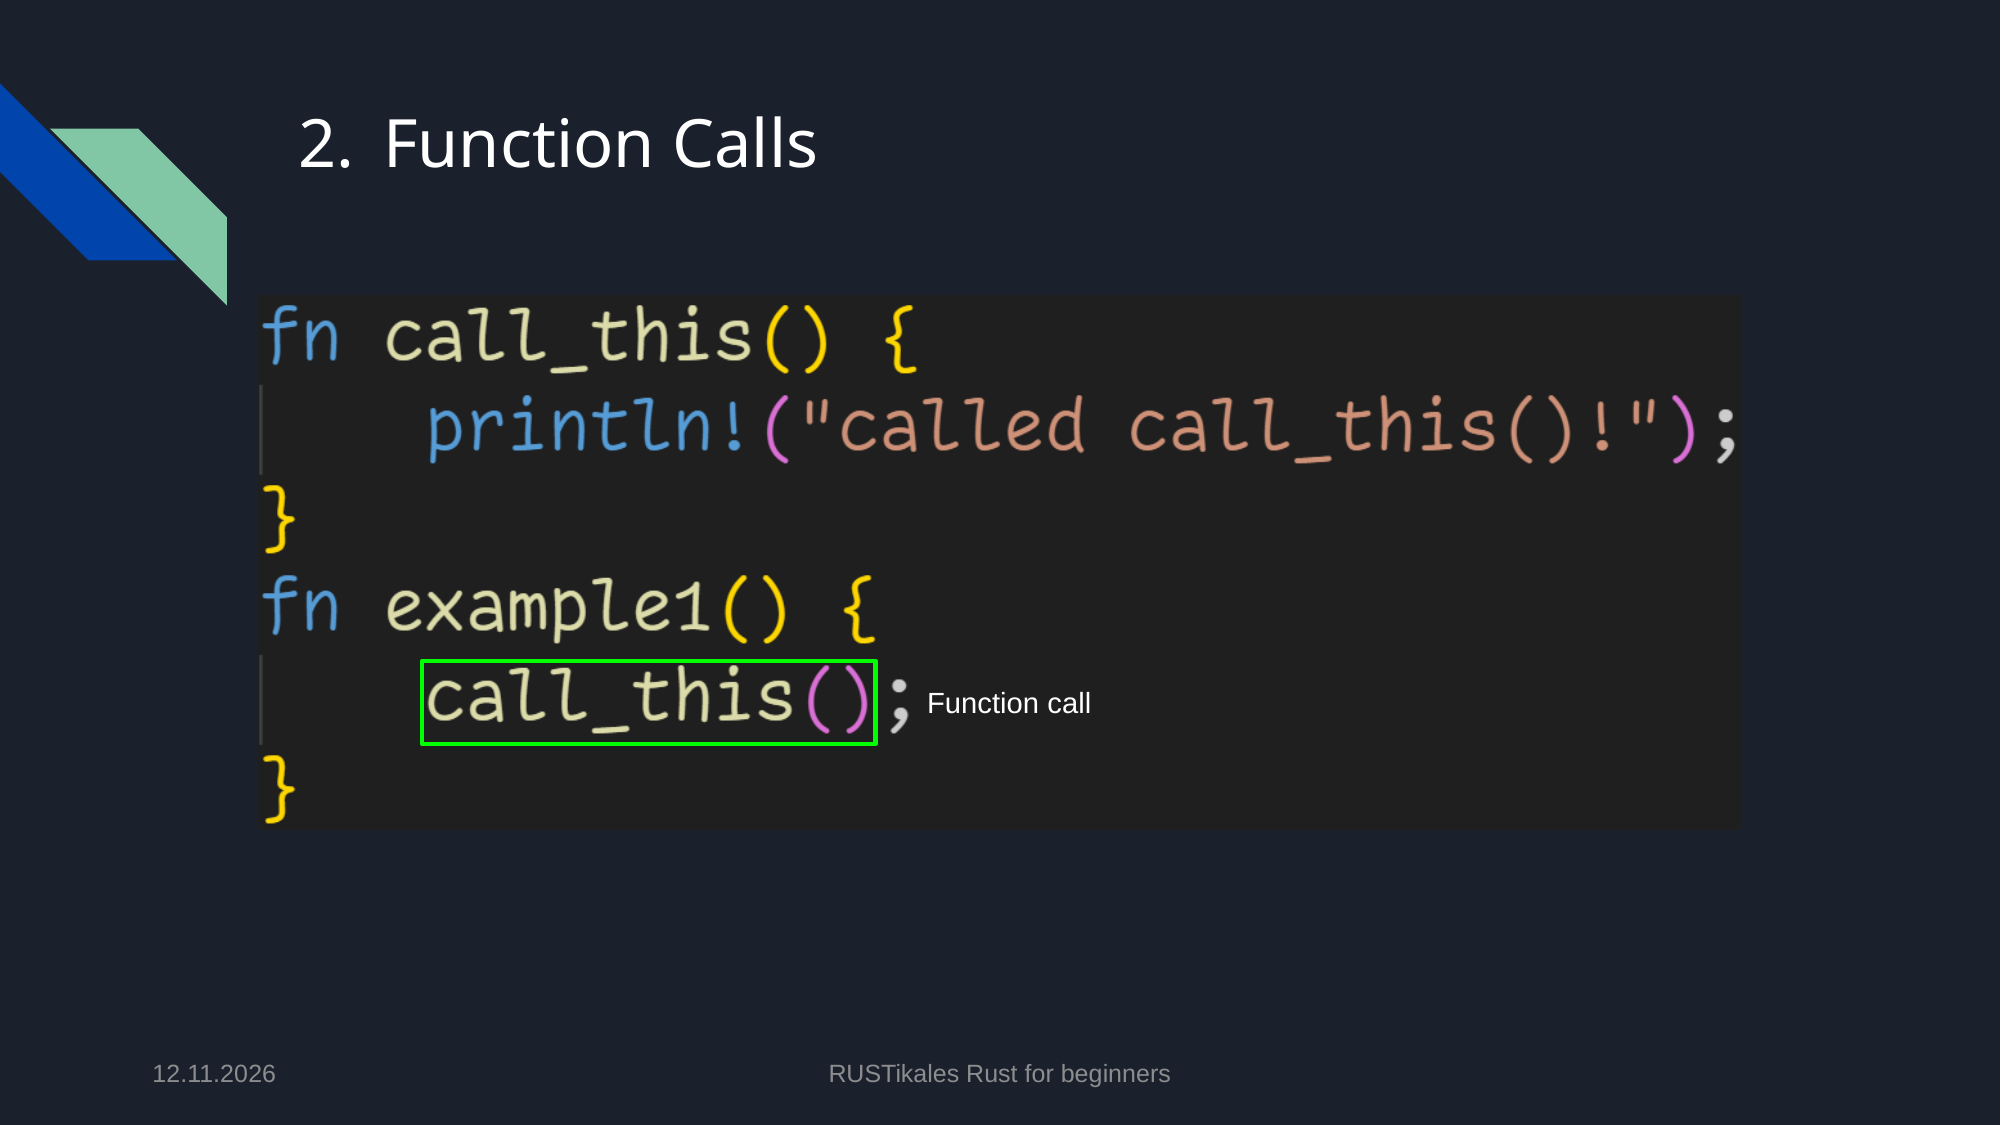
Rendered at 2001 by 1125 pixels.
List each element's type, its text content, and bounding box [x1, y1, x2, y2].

footer RUSTikales Rust for beginners [662, 1042, 1338, 1103]
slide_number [137, 1042, 588, 1103]
picture [258, 294, 1742, 831]
title Function Calls [283, 86, 1824, 287]
